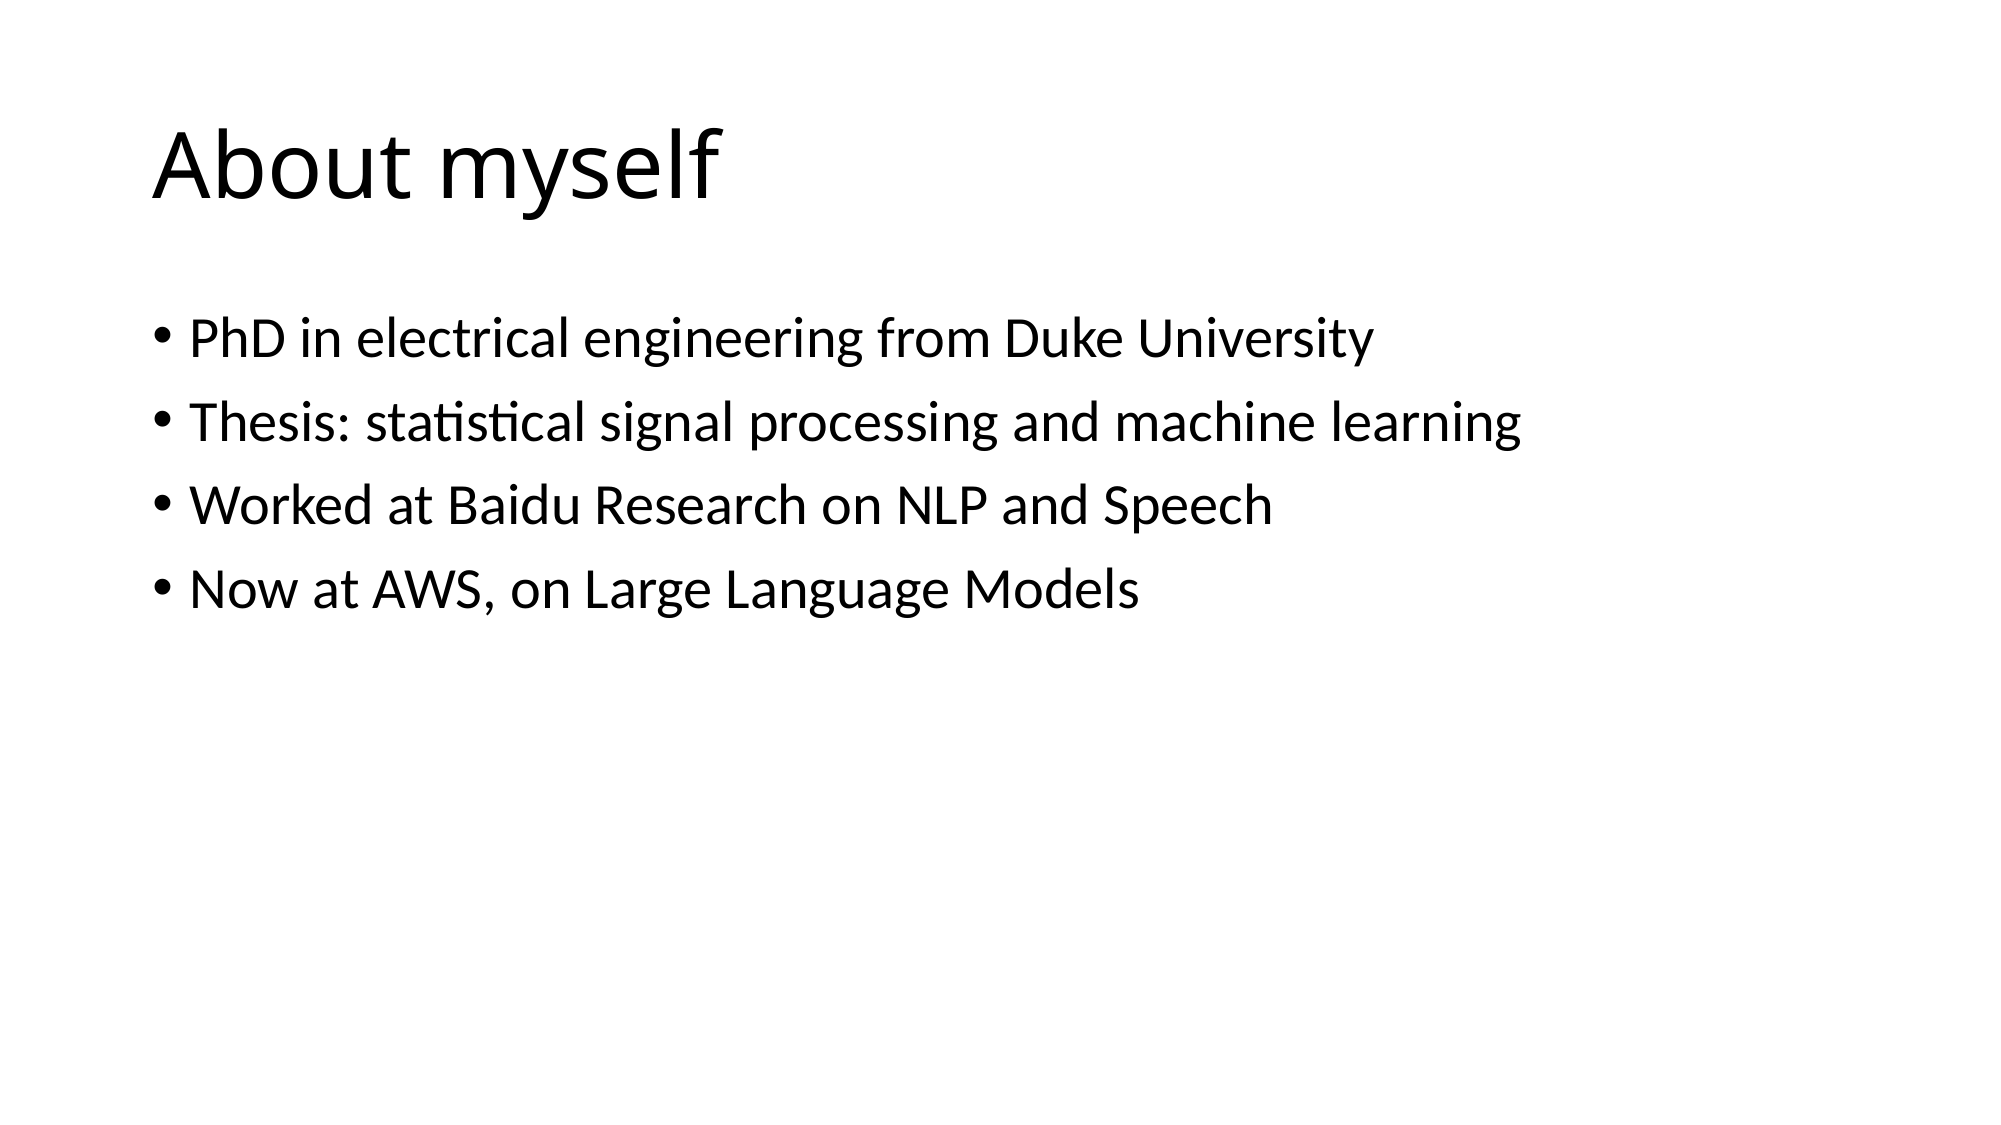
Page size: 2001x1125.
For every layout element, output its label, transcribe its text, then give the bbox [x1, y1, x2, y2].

list PhD in electrical engineering from Duke University Thesis: statistical signal processing and machine learning Worked at Baidu Research on NLP and Speech Now at AWS, on Large Language Models [137, 299, 1863, 1014]
title About myself [137, 59, 1863, 278]
